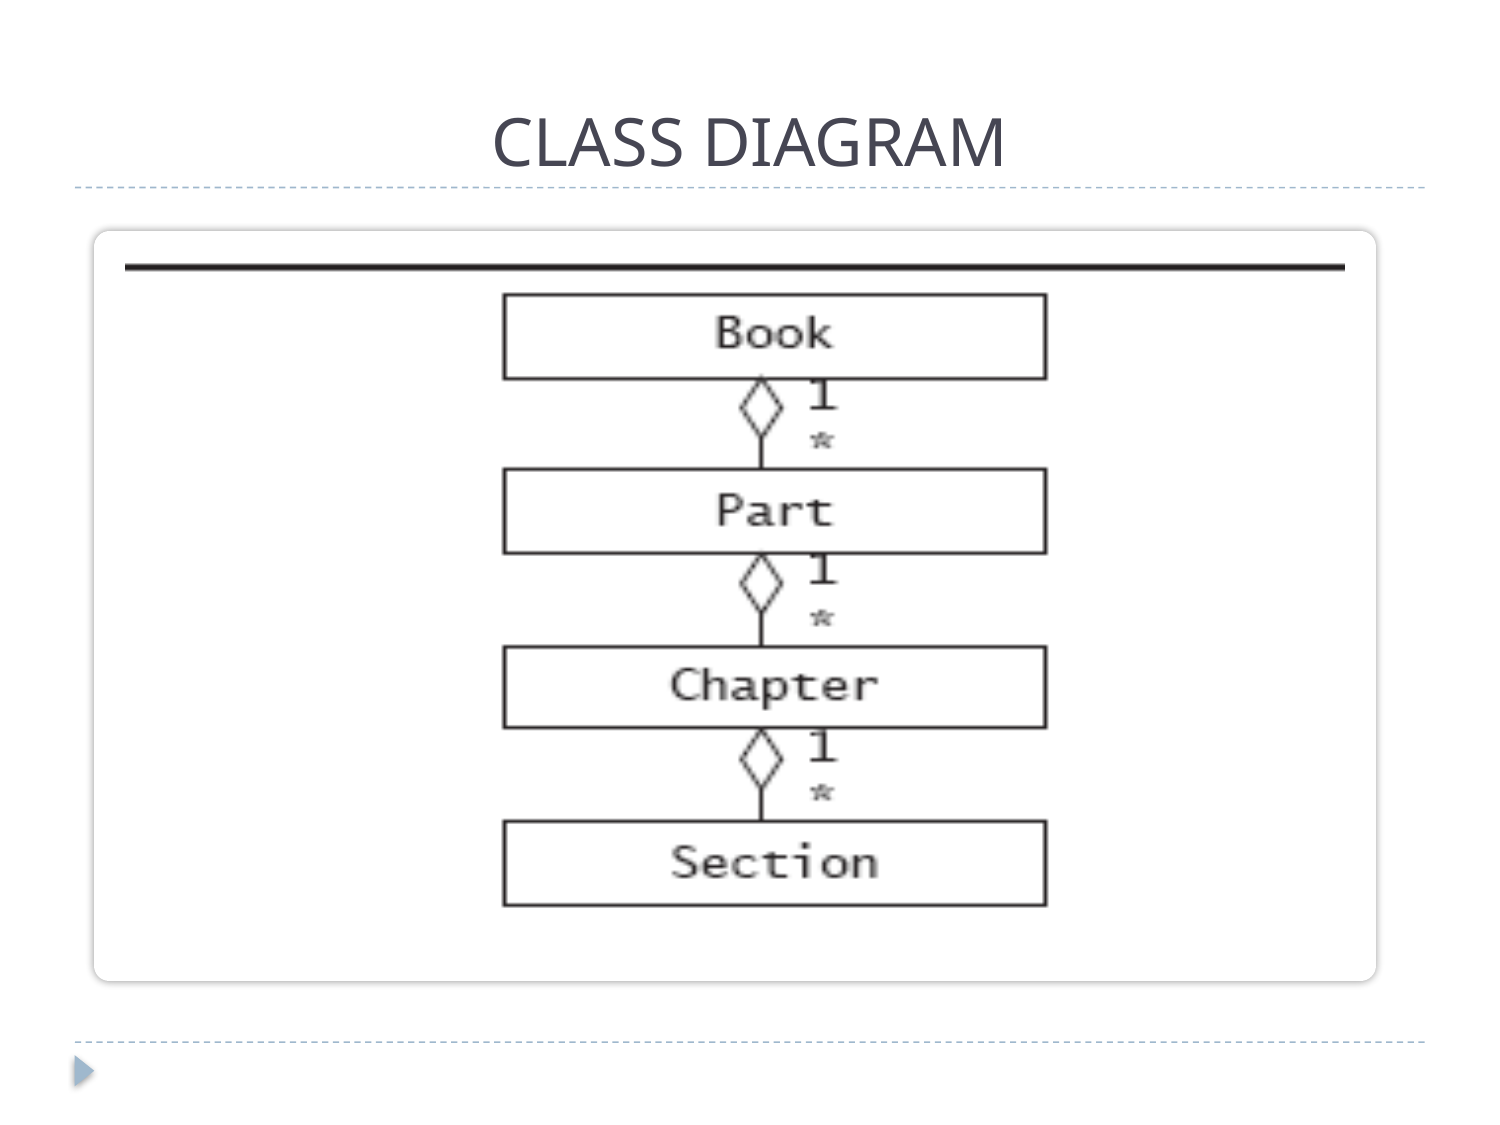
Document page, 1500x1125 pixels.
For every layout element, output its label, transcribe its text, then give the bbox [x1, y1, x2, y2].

title CLASS DIAGRAM [75, 24, 1425, 188]
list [124, 262, 1345, 951]
